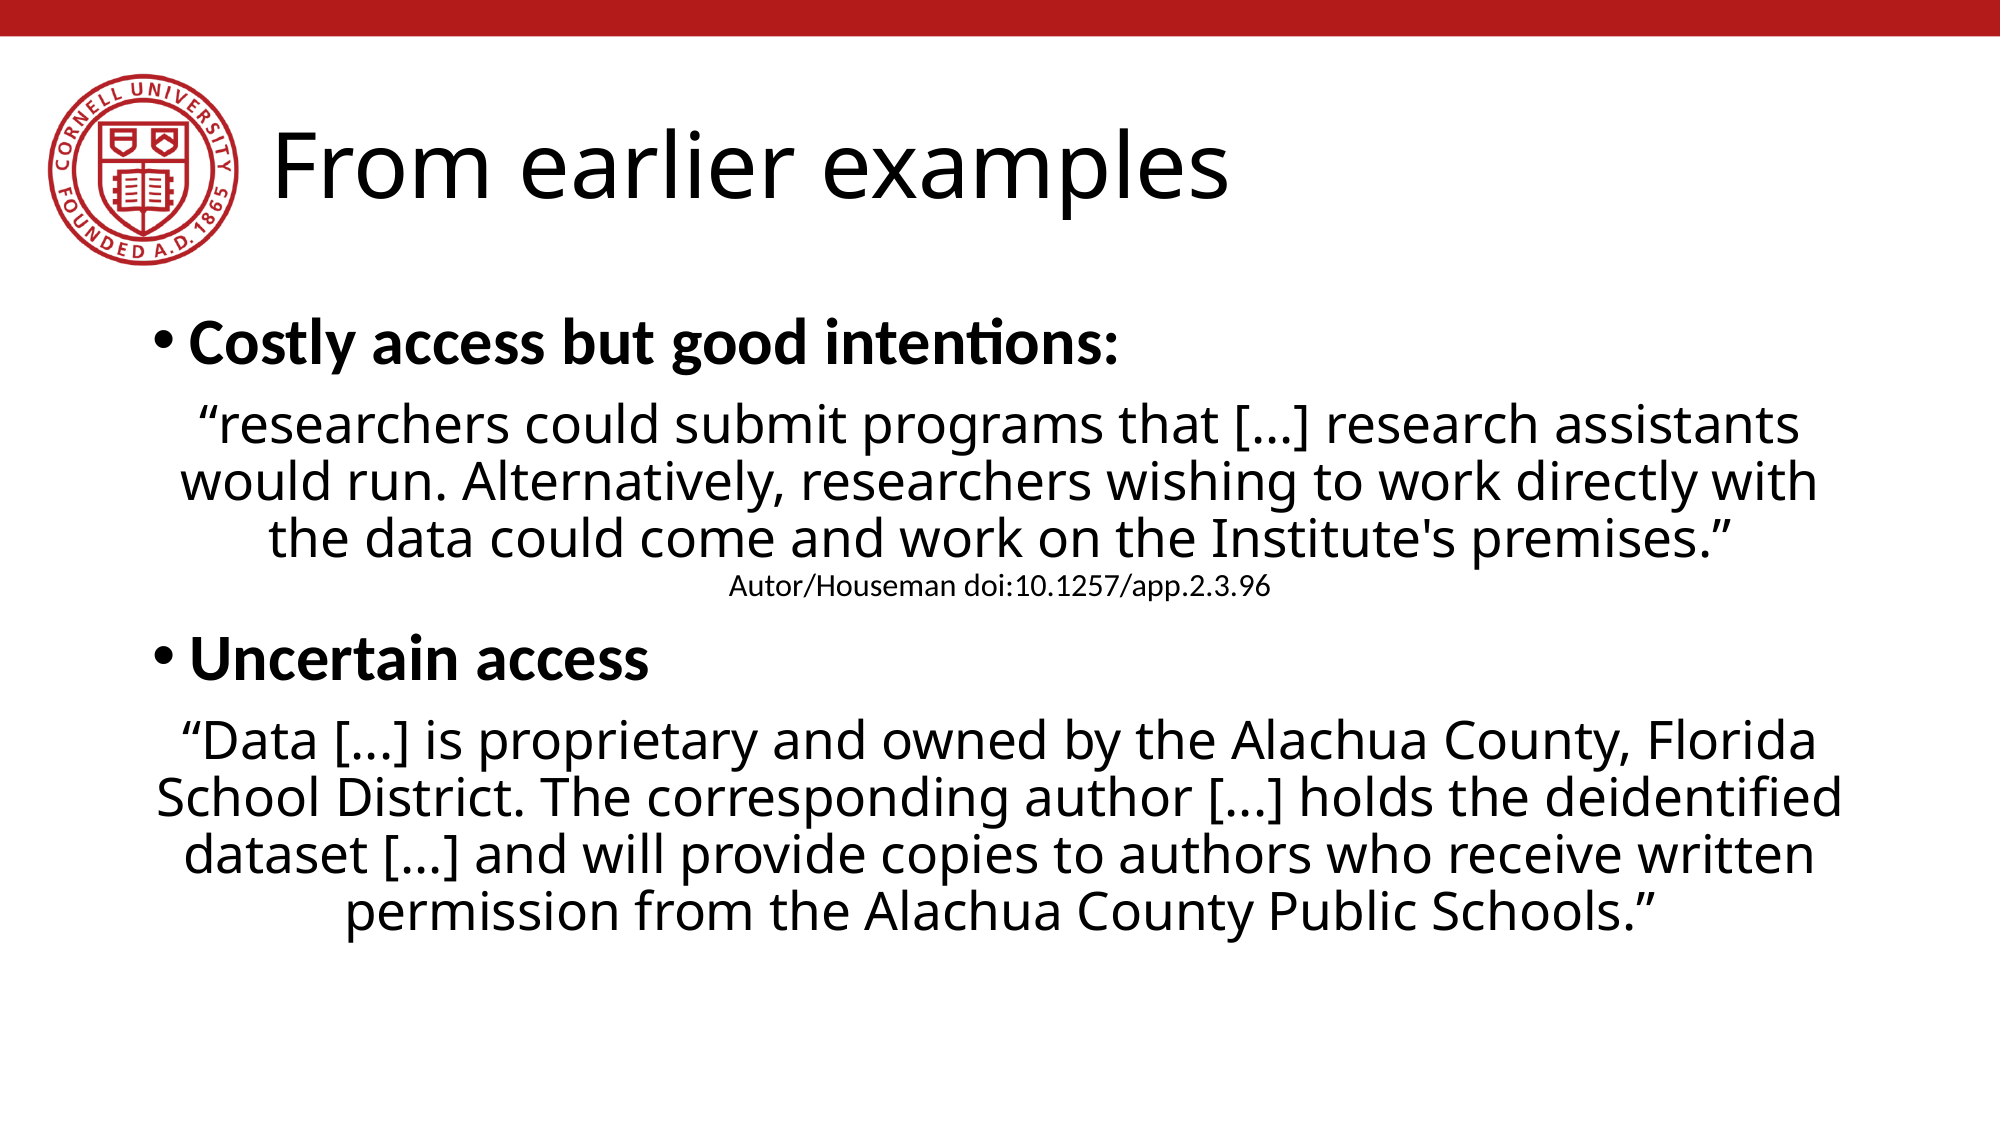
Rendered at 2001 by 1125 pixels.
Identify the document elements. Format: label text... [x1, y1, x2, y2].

title From earlier examples [255, 59, 1860, 278]
picture [39, 65, 255, 274]
list Costly access but good intentions: “researchers could submit programs that [...] research assistants would run. Alternatively, researchers wishing to work directly with the data could come and work on the Institute's premises.” Autor/Houseman doi:10.1257/app.2.3.96 Uncertain access “Data [...] is proprietary and owned by the Alachua County, Florida School District. The corresponding author [...] holds the deidentified dataset [...] and will provide copies to authors who receive written permission from the Alachua County Public Schools.” [137, 299, 1863, 1014]
